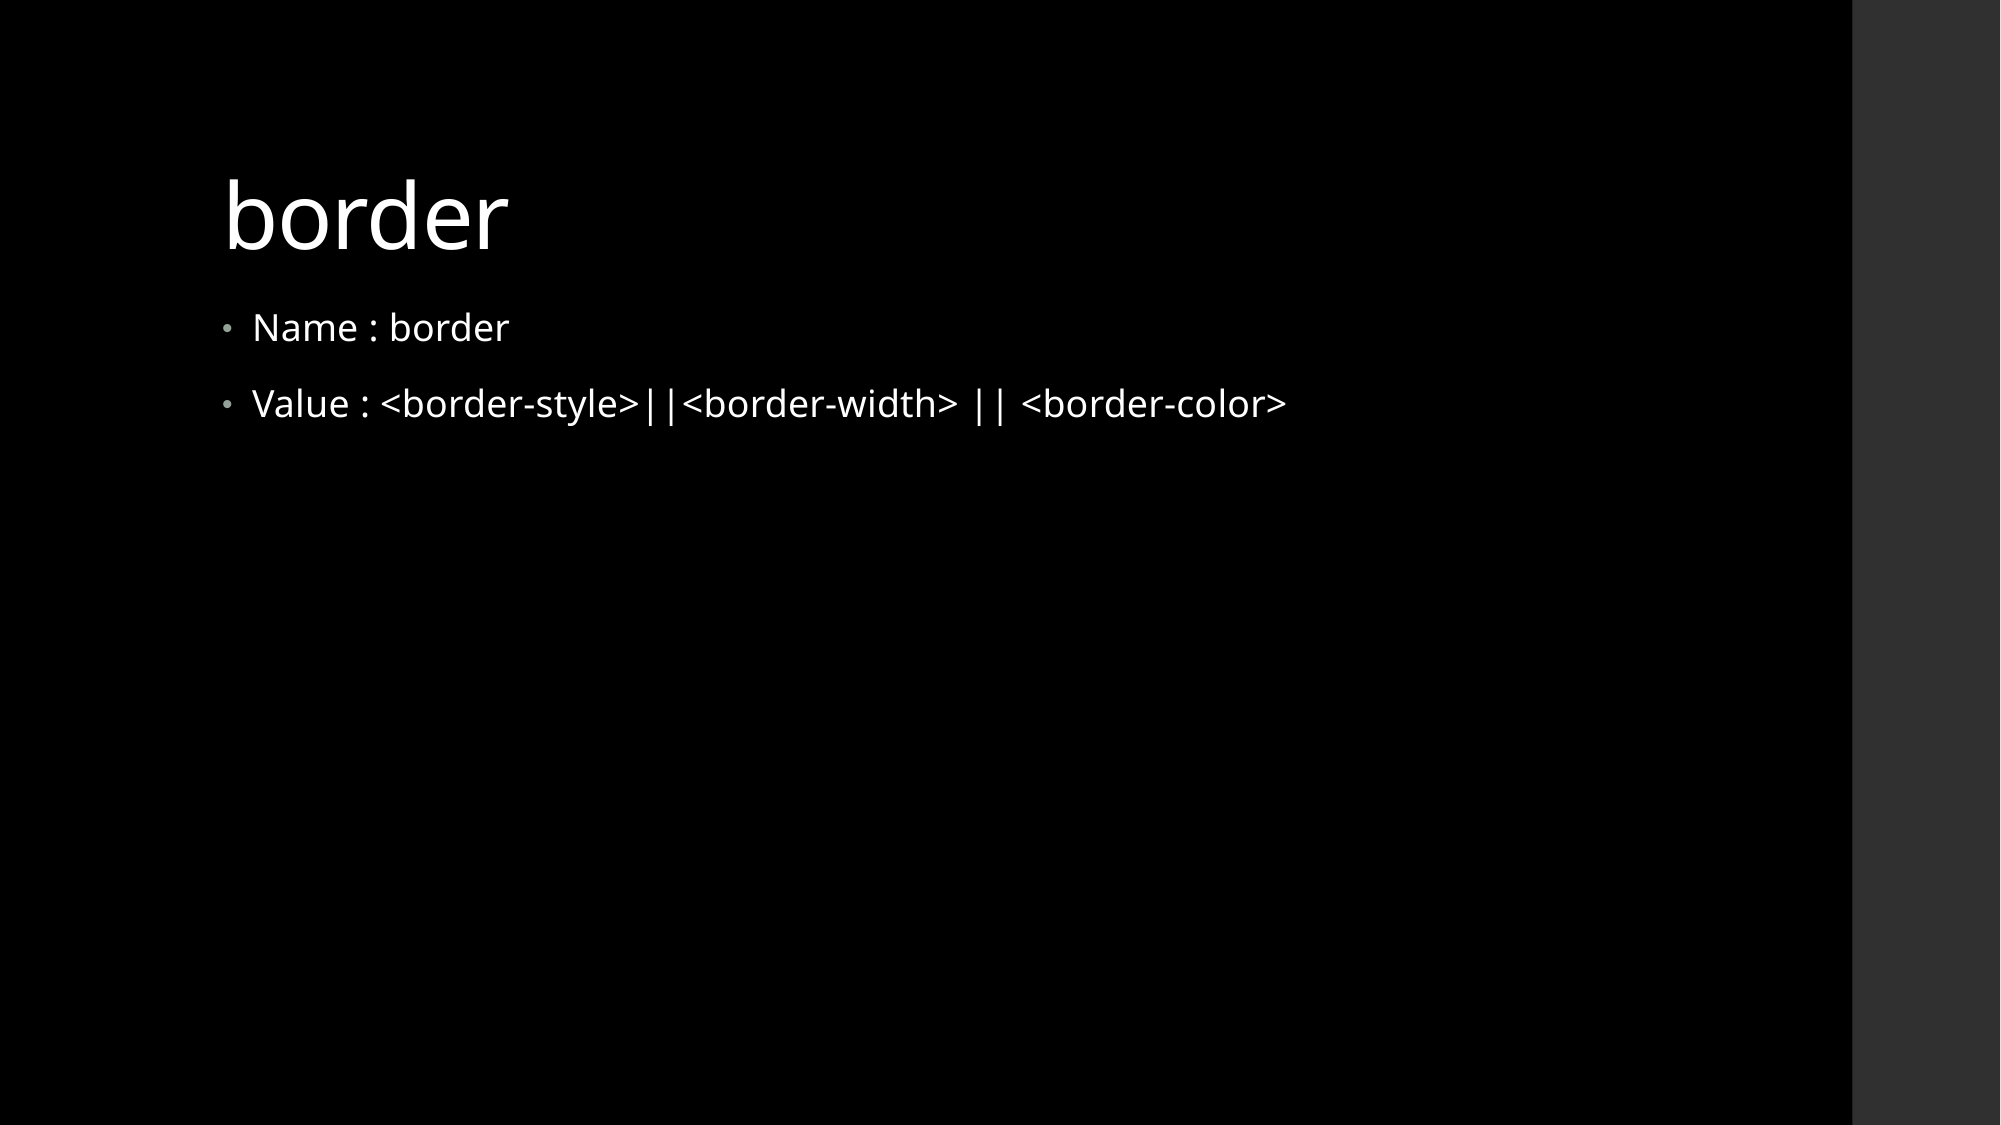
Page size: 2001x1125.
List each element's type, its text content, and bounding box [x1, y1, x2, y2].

title border [206, 60, 1797, 278]
list Name : border Value : <border-style>||<border-width> || <border-color> [206, 299, 1617, 1014]
